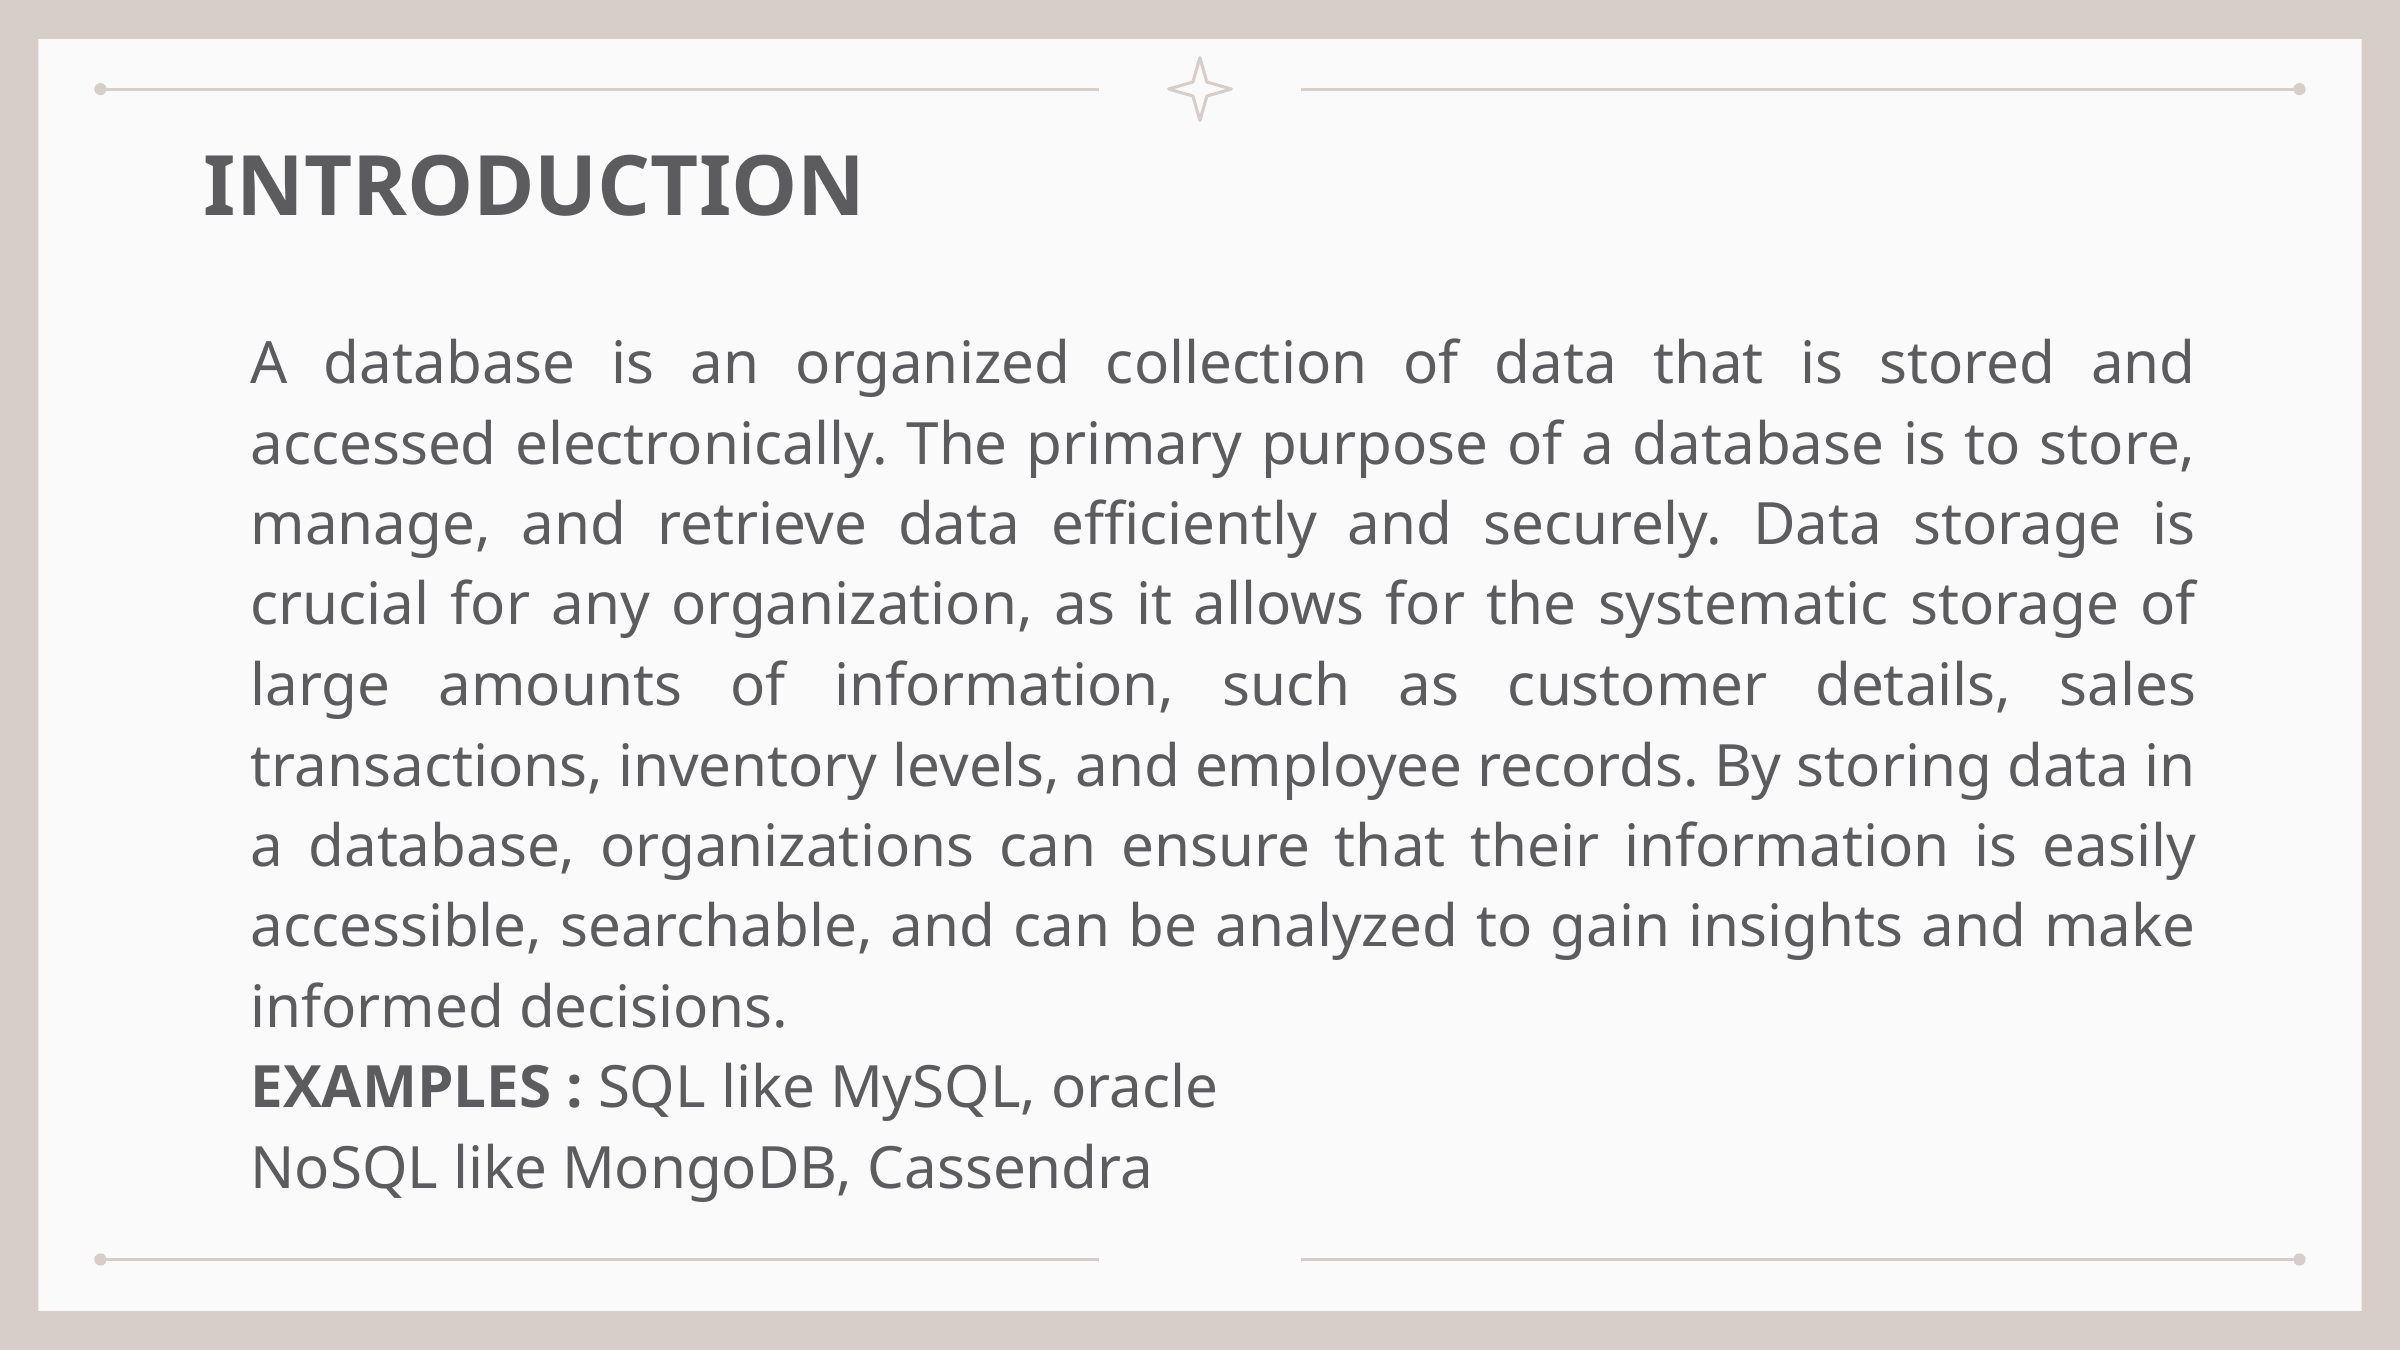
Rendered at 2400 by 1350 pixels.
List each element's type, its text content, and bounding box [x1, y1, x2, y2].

list A database is an organized collection of data that is stored and accessed electronically. The primary purpose of a database is to store, manage, and retrieve data efficiently and securely. Data storage is crucial for any organization, as it allows for the systematic storage of large amounts of information, such as customer details, sales transactions, inventory levels, and employee records. By storing data in a database, organizations can ensure that their information is easily accessible, searchable, and can be analyzed to gain insights and make informed decisions. EXAMPLES : SQL like MySQL, oracle NoSQL like MongoDB, Cassendra [188, 300, 2211, 1168]
title INTRODUCTION [188, 116, 2211, 268]
